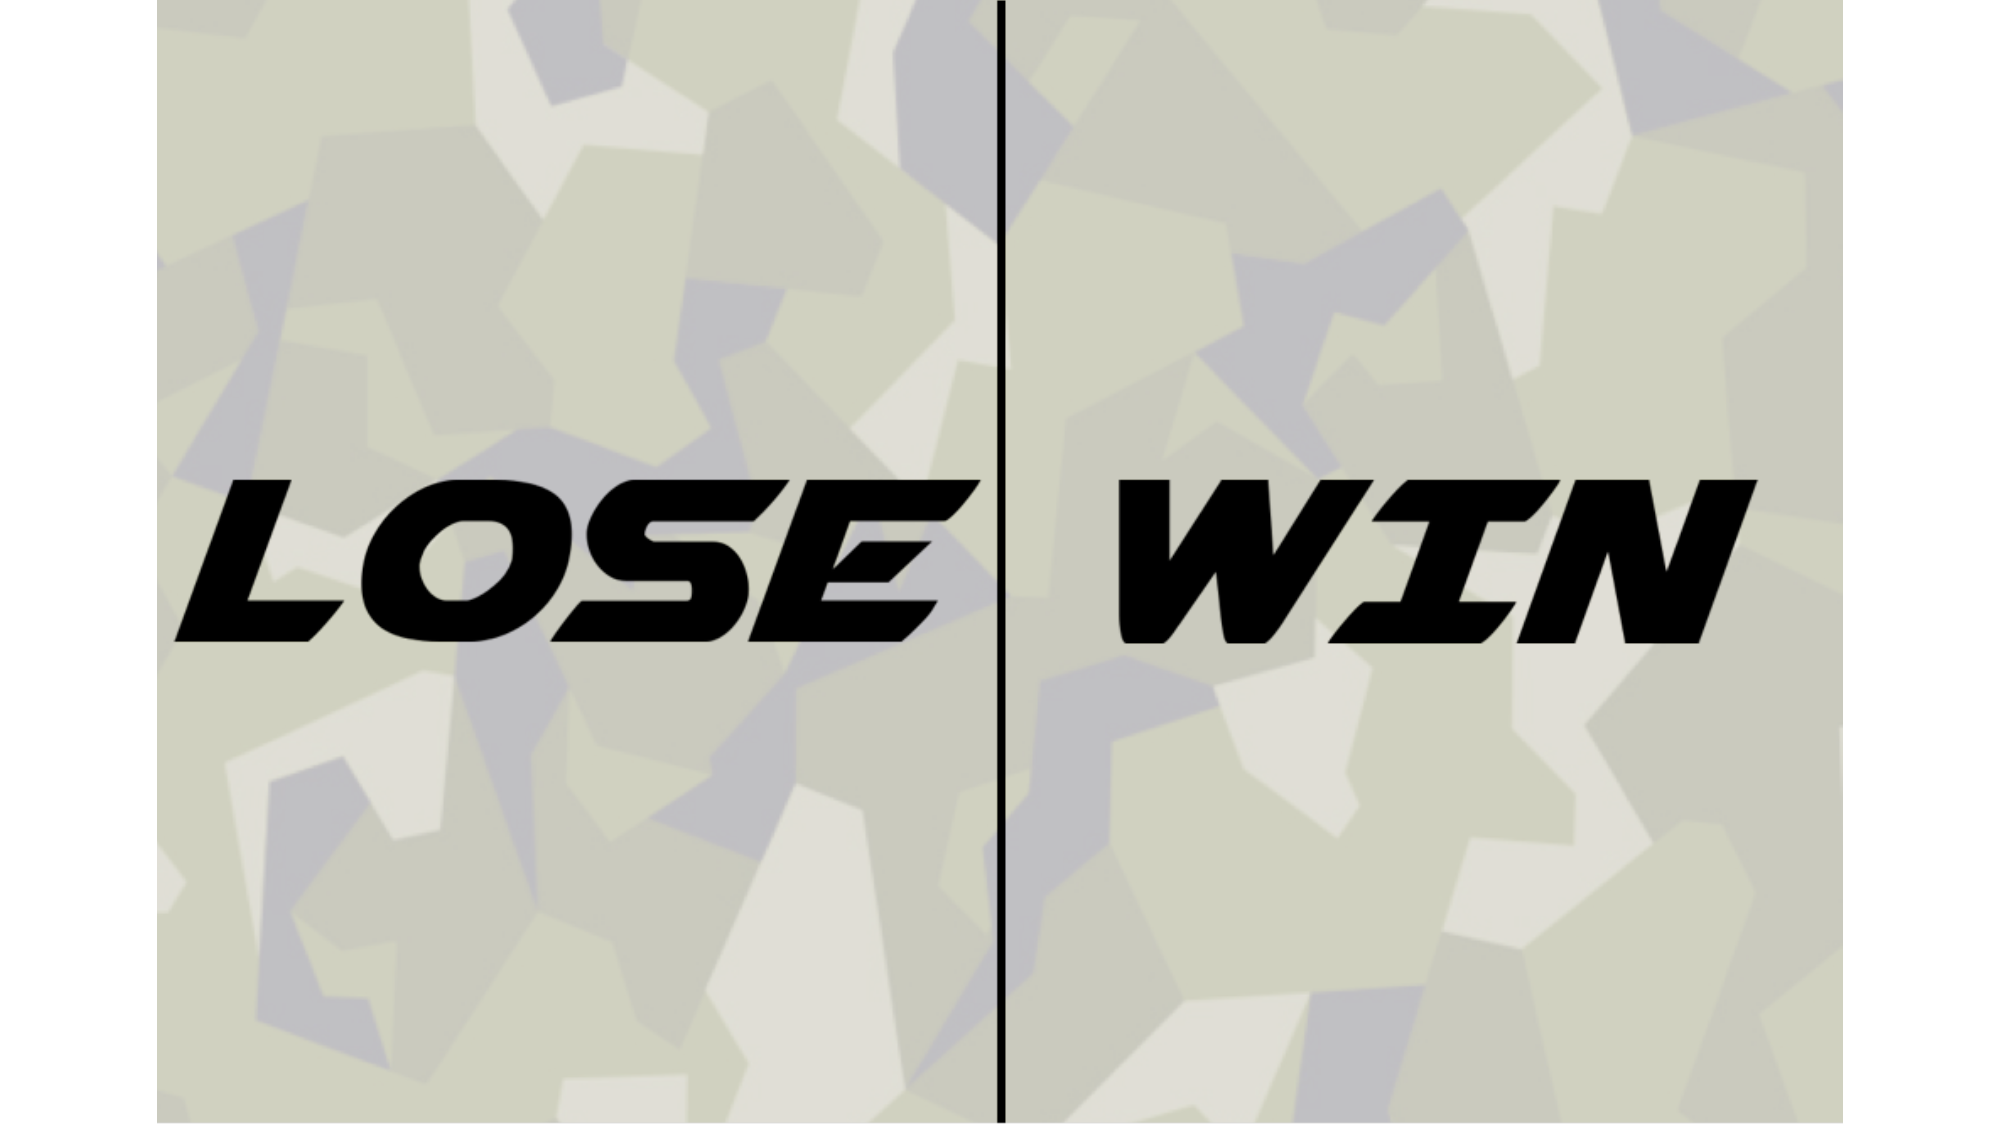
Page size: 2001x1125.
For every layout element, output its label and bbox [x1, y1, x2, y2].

picture [157, 0, 1843, 1125]
